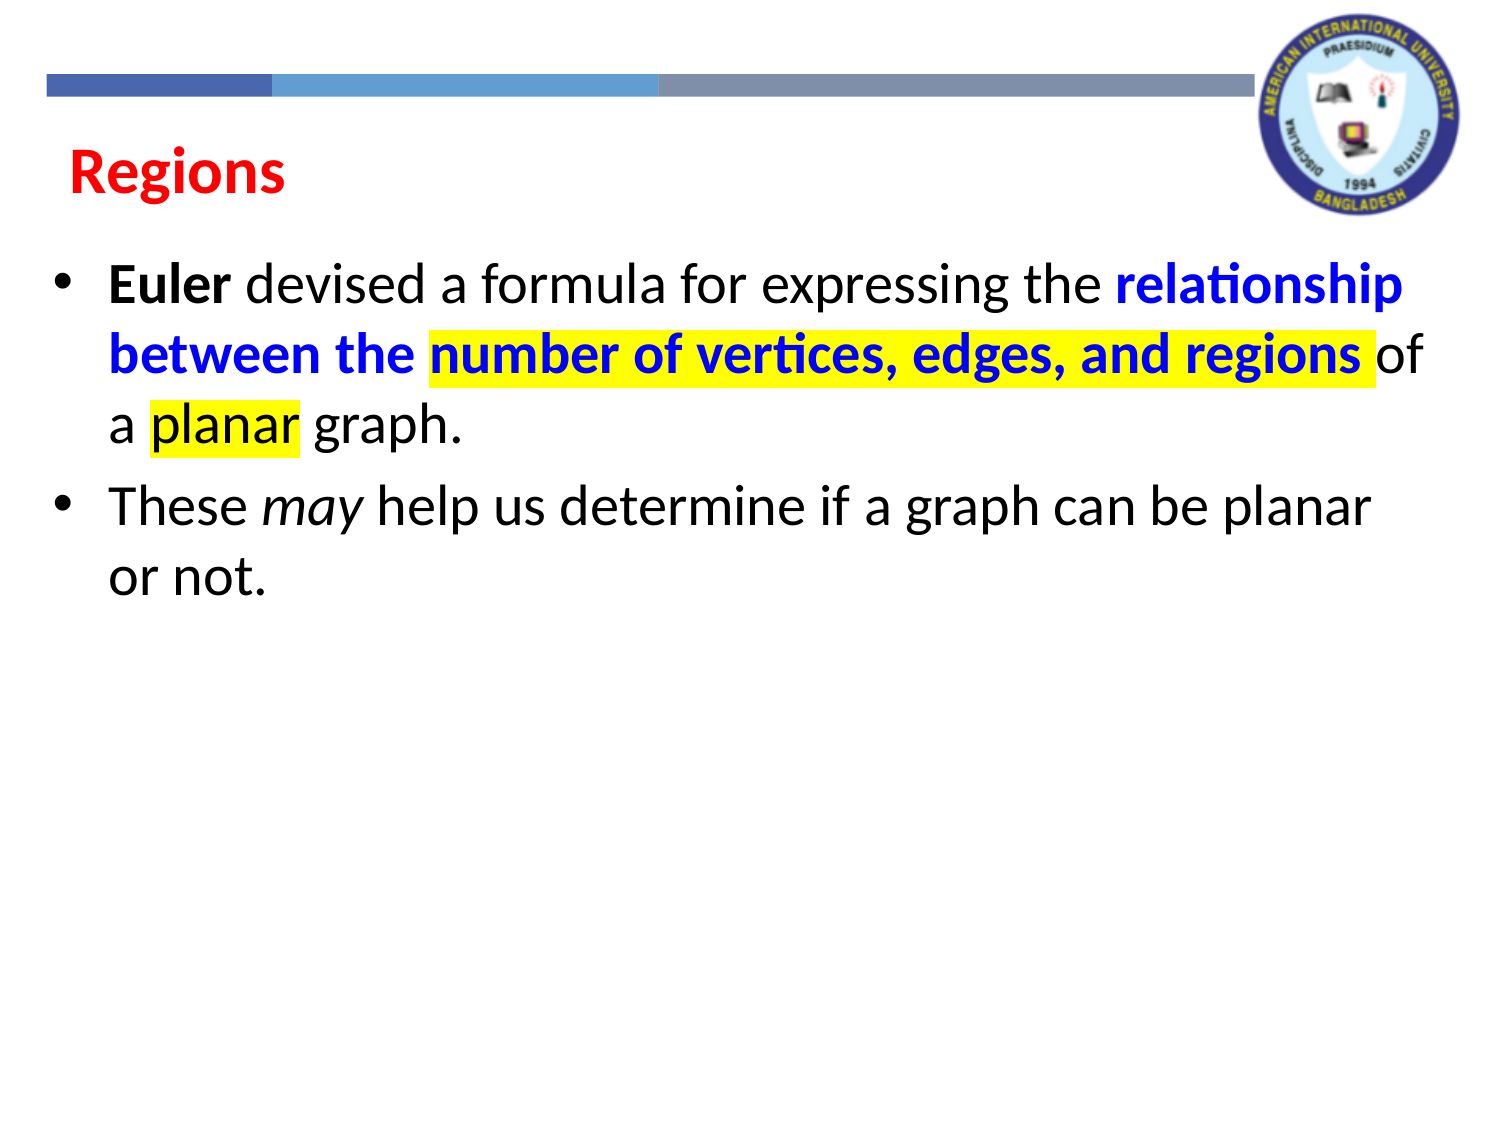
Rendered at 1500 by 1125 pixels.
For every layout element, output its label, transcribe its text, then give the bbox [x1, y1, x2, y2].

picture [1254, 9, 1465, 221]
text_box Regions [55, 119, 1129, 201]
text_box Euler devised a formula for expressing the relationship between the number of vertices, edges, and regions of a planar graph. These may help us determine if a graph can be planar or not. [37, 237, 1450, 851]
